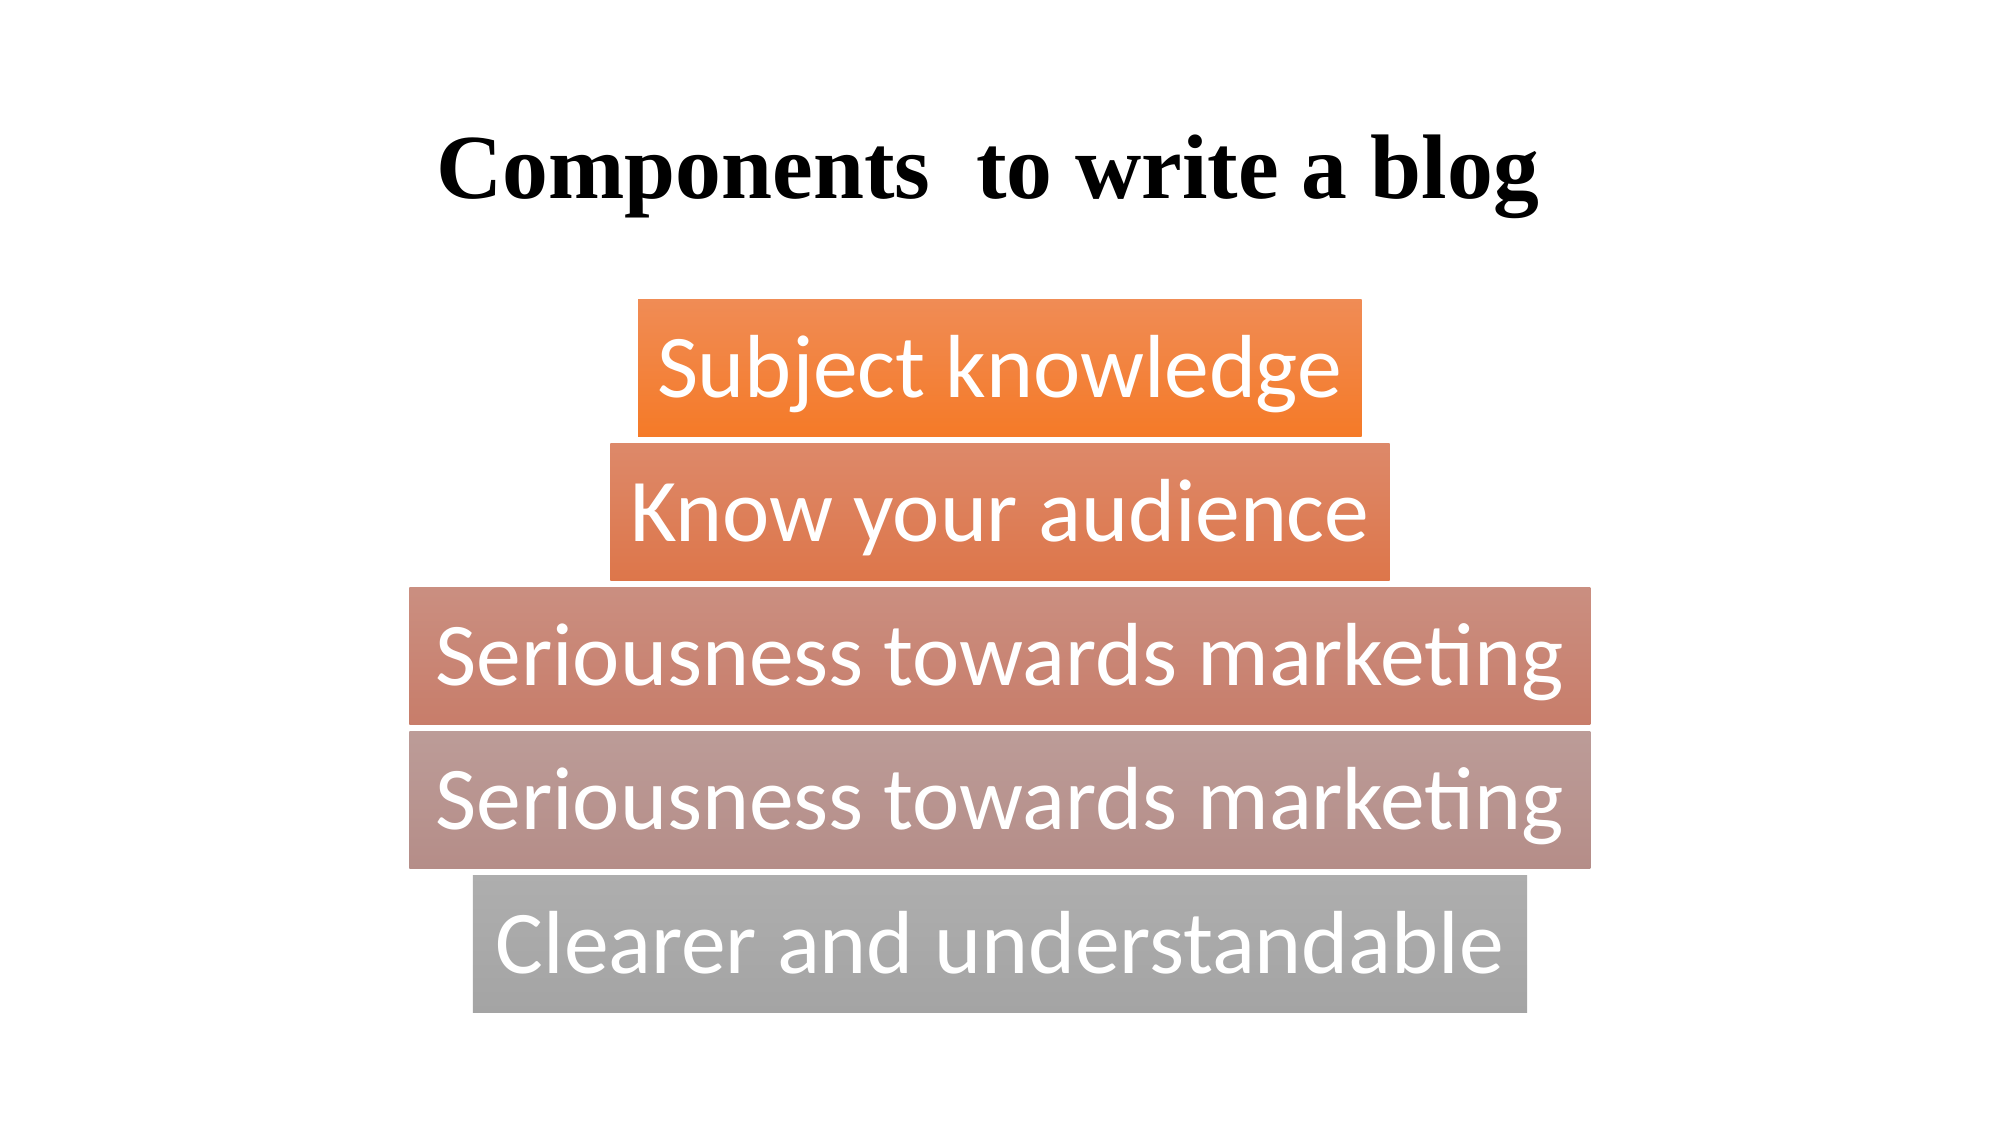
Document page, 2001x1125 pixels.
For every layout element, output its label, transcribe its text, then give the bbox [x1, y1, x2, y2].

title Components to write a blog [137, 59, 1863, 278]
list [137, 299, 1863, 1014]
